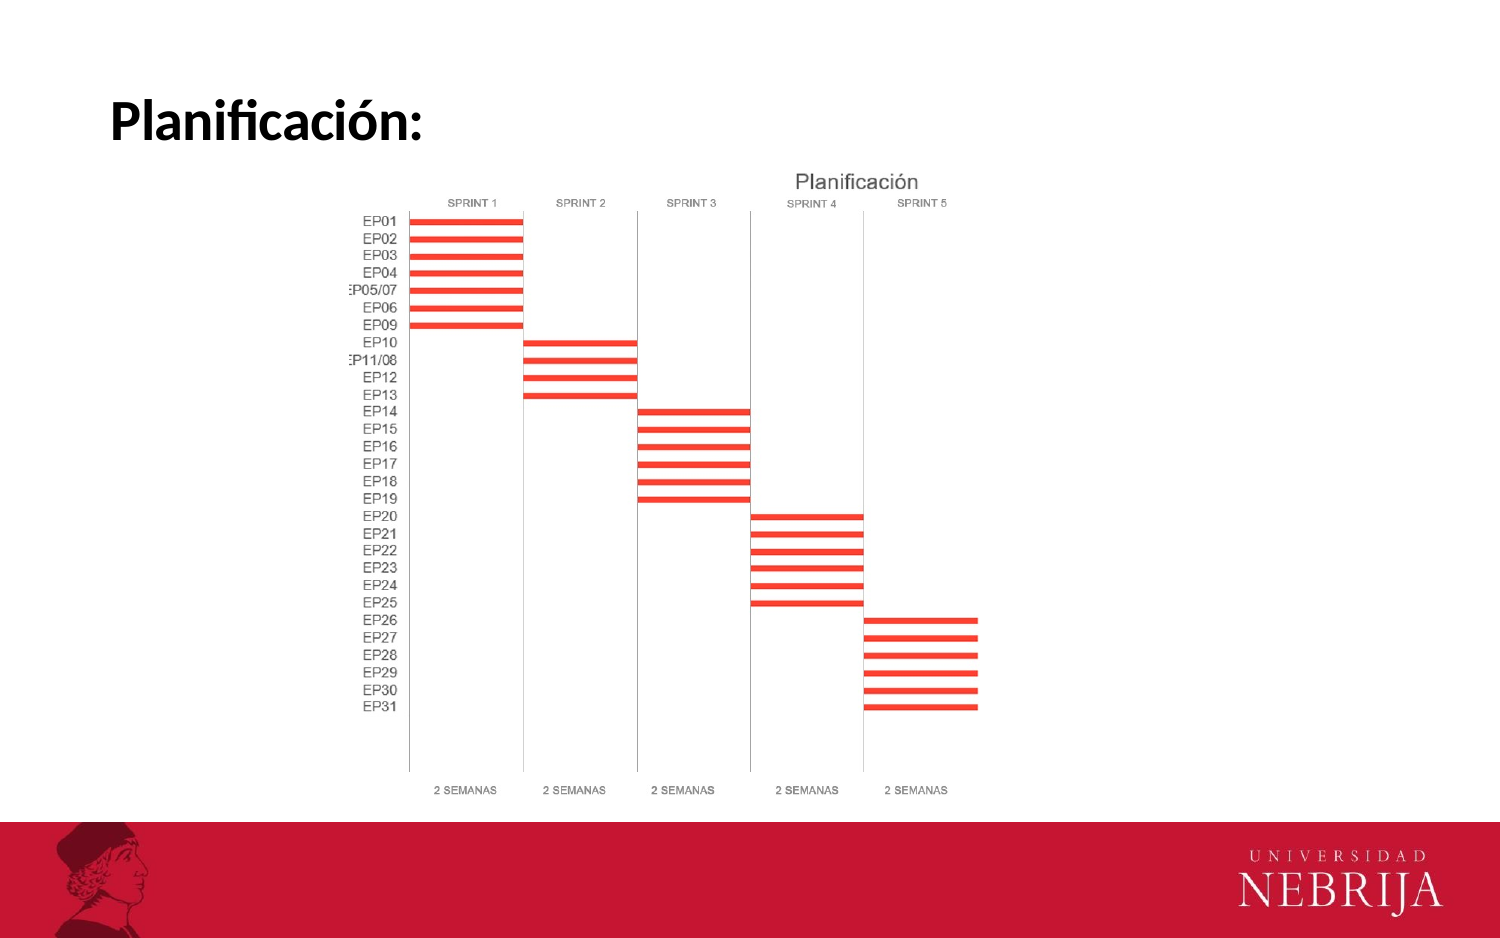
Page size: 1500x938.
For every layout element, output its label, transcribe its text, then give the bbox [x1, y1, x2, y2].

title Planificación: [108, 80, 1031, 239]
picture [0, 822, 1500, 938]
picture [349, 154, 1151, 807]
